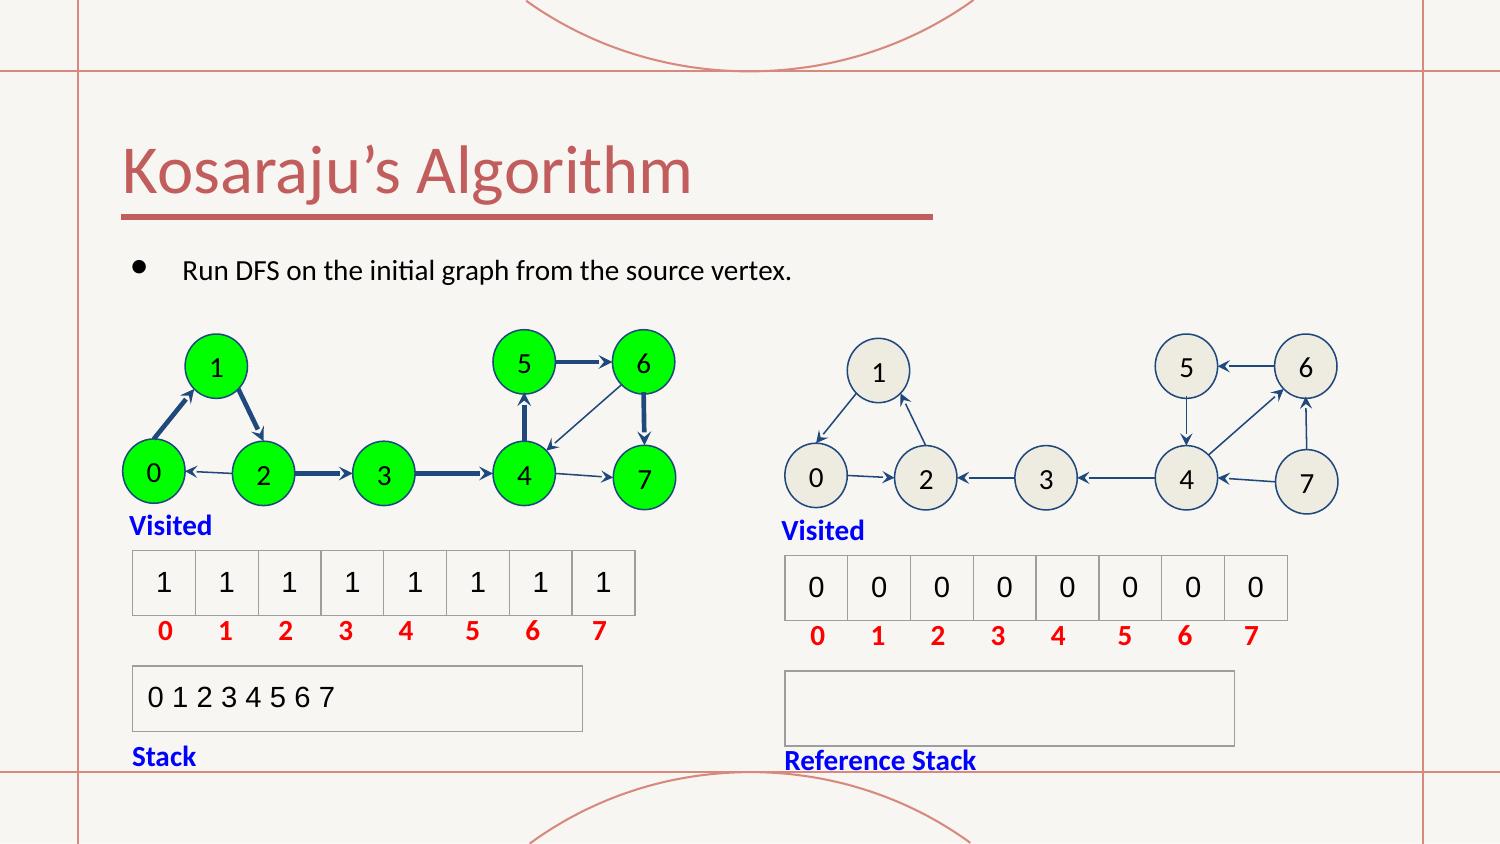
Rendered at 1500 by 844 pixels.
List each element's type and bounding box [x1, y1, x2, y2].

table_header [133, 579, 195, 596]
table_header [1162, 556, 1224, 601]
text_box [0, 329, 1338, 584]
table_header [322, 551, 383, 596]
text_box [769, 726, 1022, 814]
table_header [259, 551, 320, 596]
table_header [447, 551, 509, 596]
table_header [510, 551, 571, 596]
table_header [974, 556, 1035, 601]
table_header [1037, 556, 1098, 601]
table_header [848, 556, 910, 601]
table_header [786, 584, 847, 601]
table_header [911, 556, 973, 601]
table_header [786, 672, 1234, 745]
table_header [1100, 556, 1161, 601]
text_box [92, 236, 1015, 302]
table_header [573, 551, 634, 596]
title [122, 125, 816, 236]
table_header [384, 551, 446, 596]
table_header [1225, 556, 1287, 601]
table_header [133, 667, 582, 731]
table_header [196, 551, 258, 596]
text_box [117, 721, 248, 809]
text_box [130, 596, 1489, 667]
